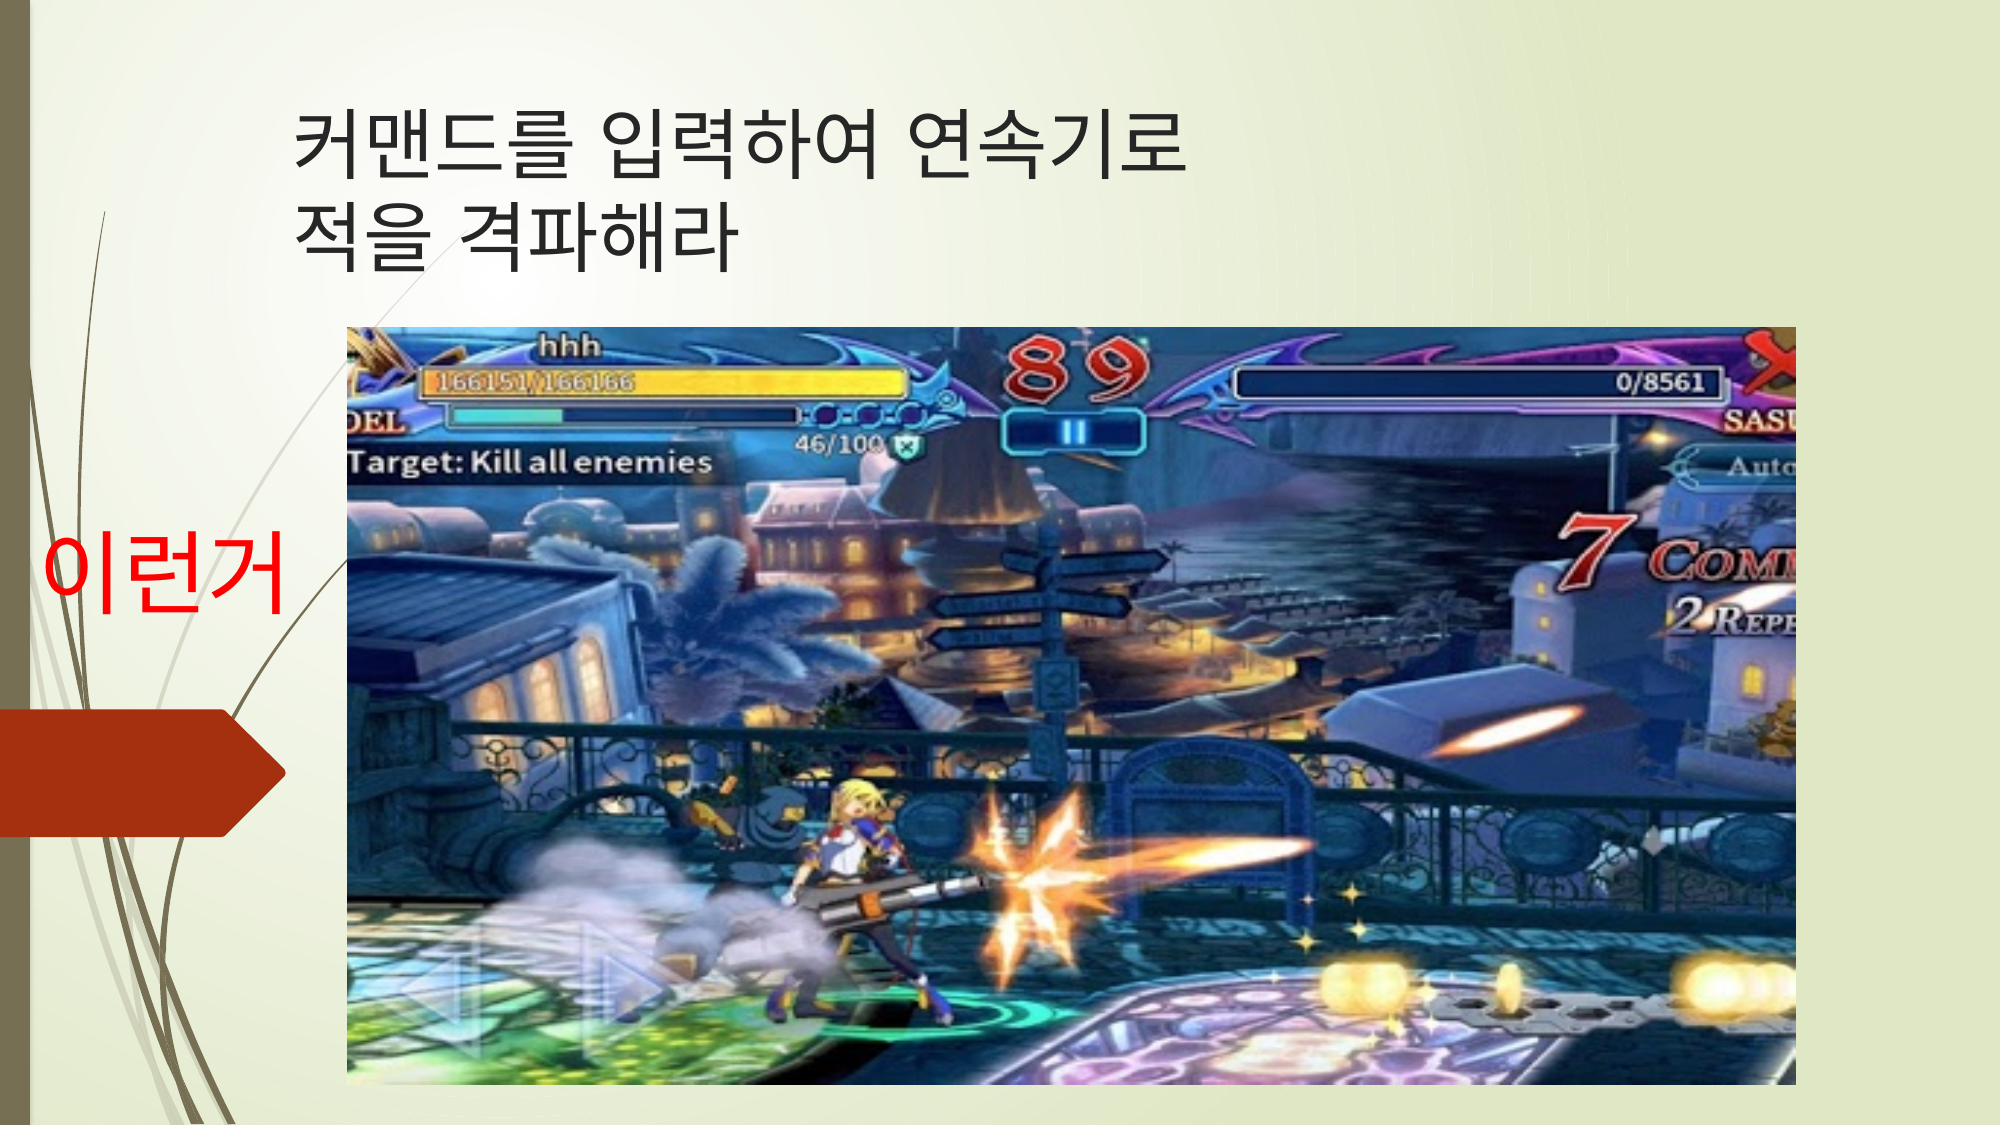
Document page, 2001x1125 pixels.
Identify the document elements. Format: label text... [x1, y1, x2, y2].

subtitle 이런거 [23, 508, 342, 651]
picture [347, 327, 1796, 1085]
title 커맨드를 입력하여 연속기로 적을 격파해라 [277, 86, 1740, 290]
